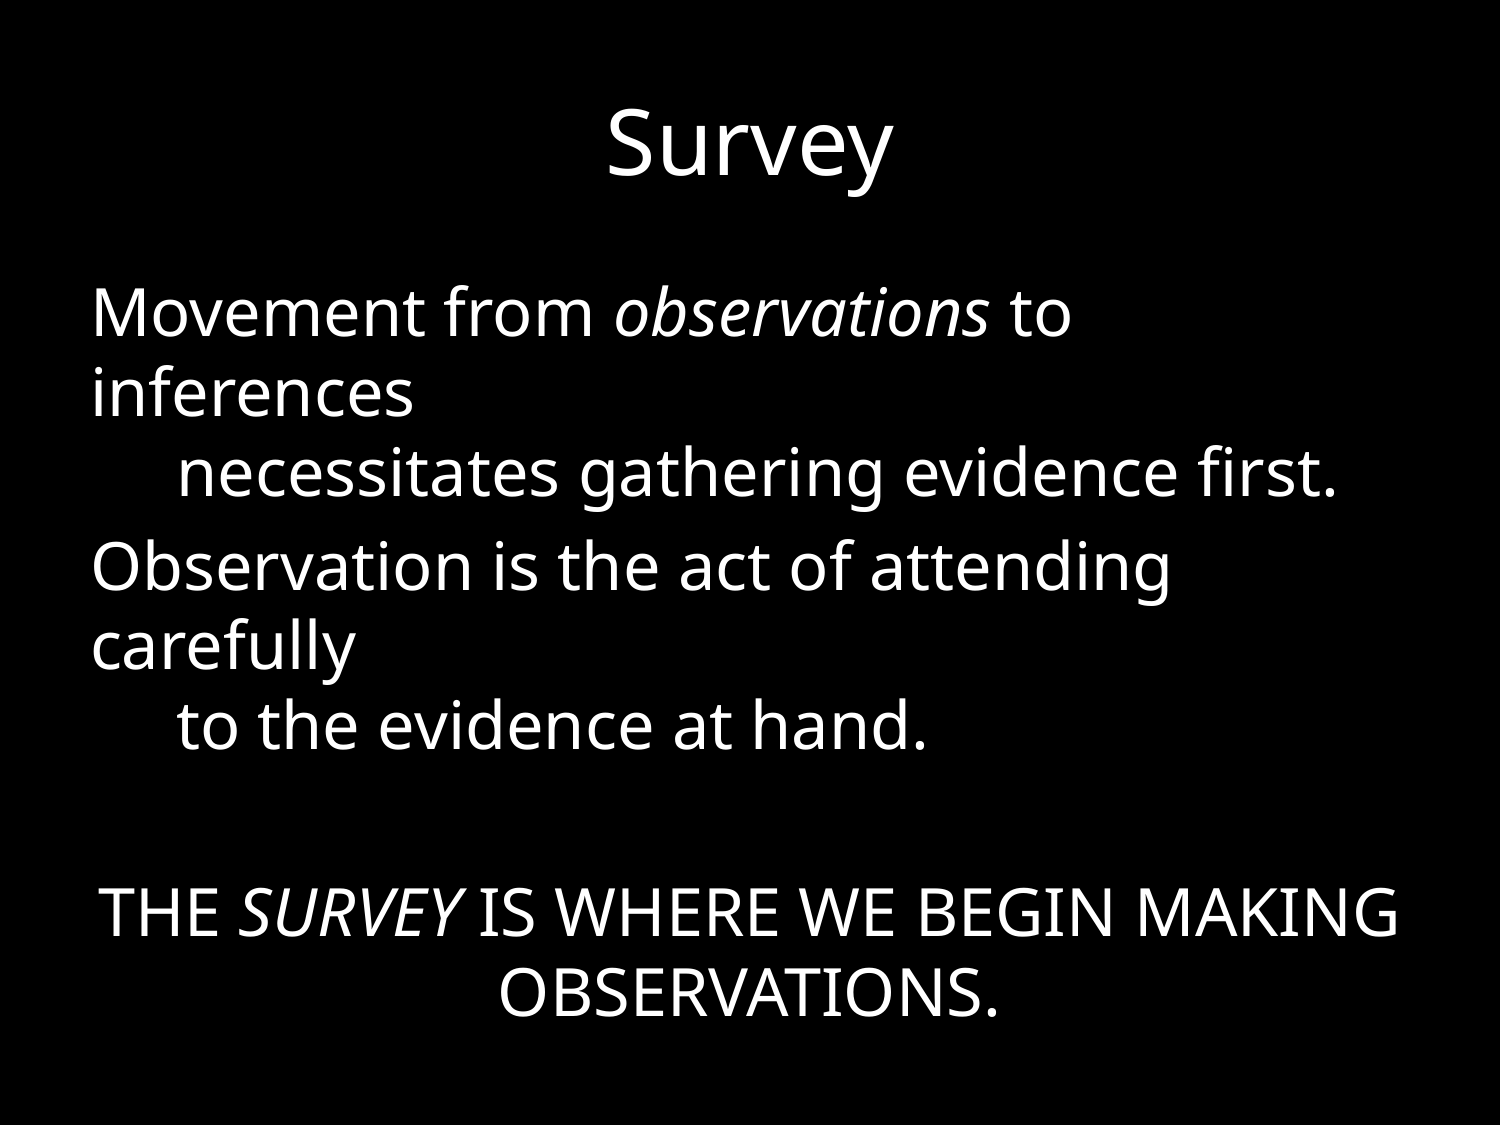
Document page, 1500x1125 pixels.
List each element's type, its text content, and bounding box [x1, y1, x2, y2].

title Survey [75, 45, 1425, 233]
list Movement from observations to inferences necessitates gathering evidence first. Observation is the act of attending carefully to the evidence at hand. THE SURVEY IS WHERE WE BEGIN MAKING OBSERVATIONS. [75, 262, 1425, 1005]
